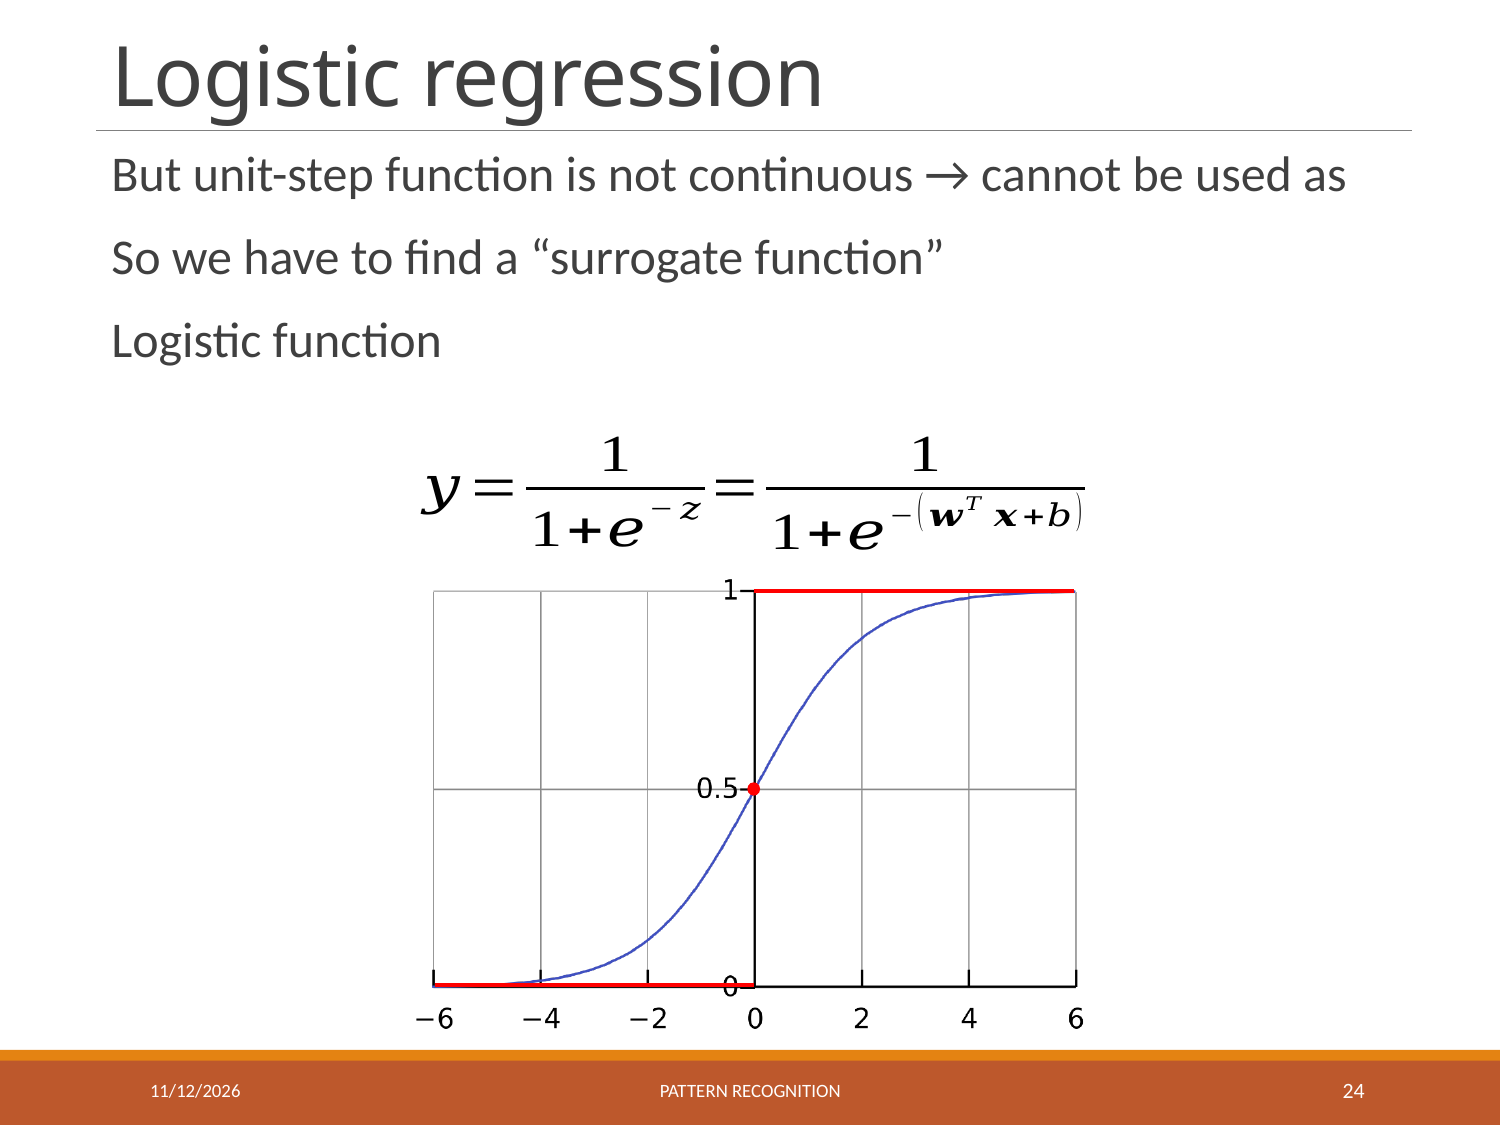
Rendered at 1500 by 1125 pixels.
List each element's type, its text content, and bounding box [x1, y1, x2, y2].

title Logistic regression [96, 19, 1413, 131]
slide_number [135, 1059, 440, 1120]
picture [385, 560, 1123, 1053]
slide_number 24 [1218, 1059, 1380, 1120]
footer Pattern recognition [453, 1062, 1047, 1120]
